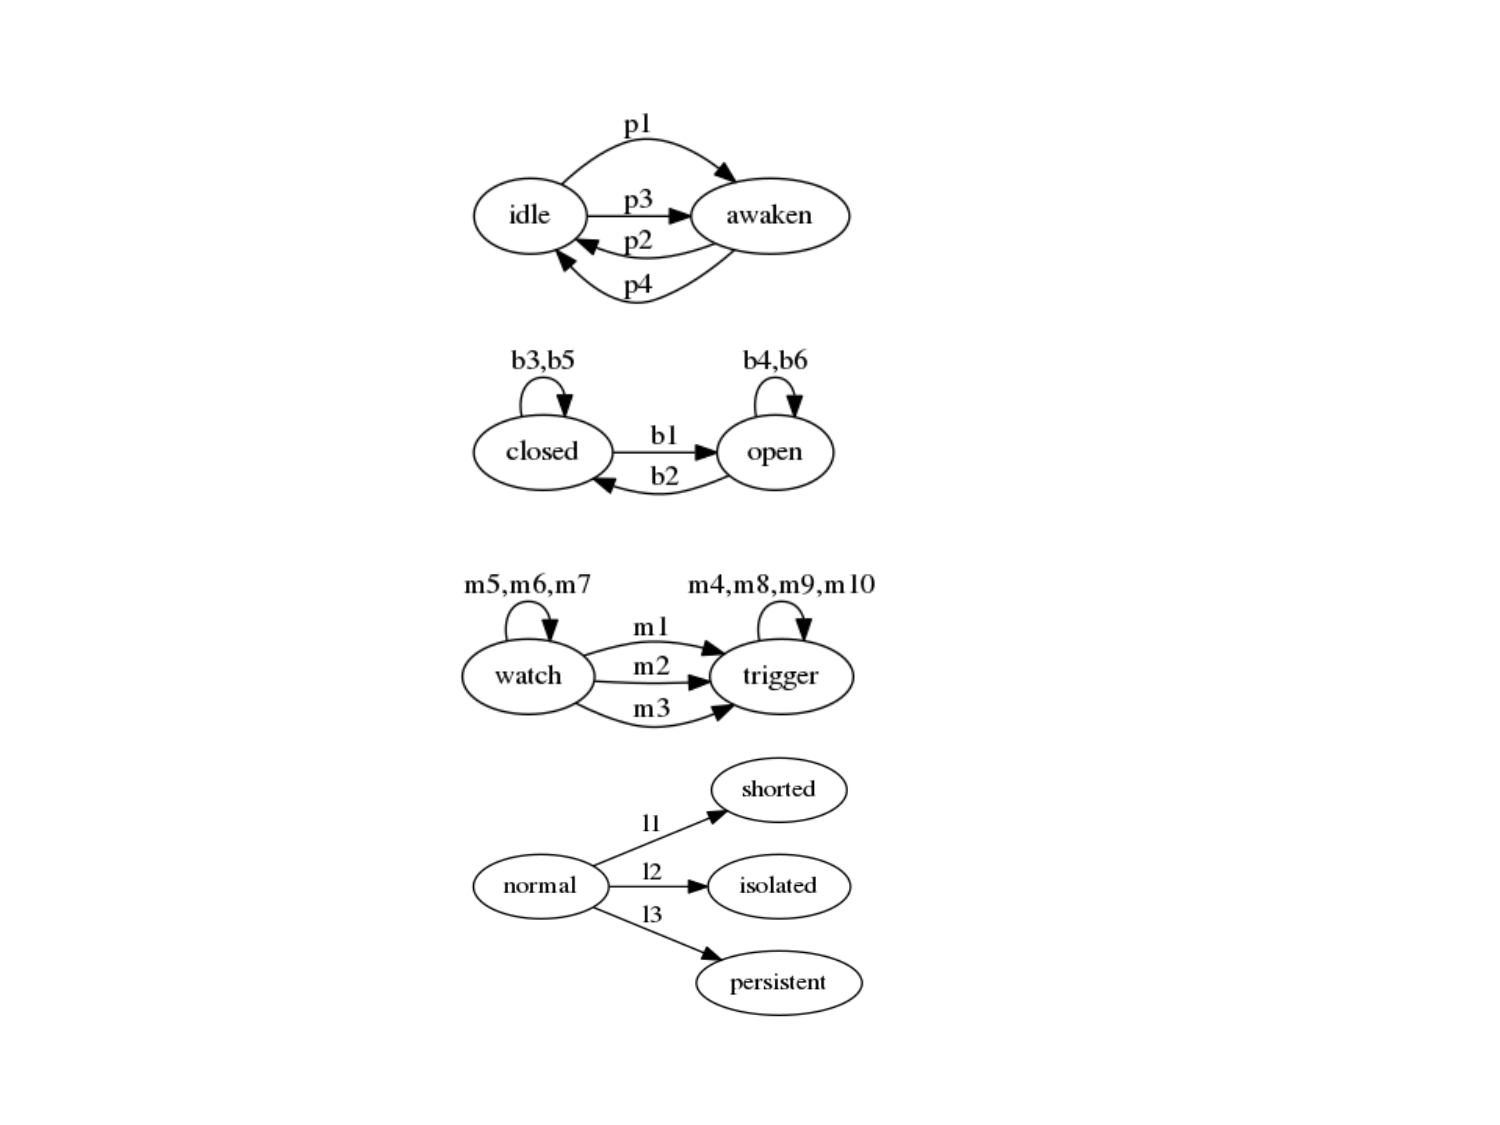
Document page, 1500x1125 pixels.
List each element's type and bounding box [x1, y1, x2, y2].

picture [466, 751, 869, 1023]
picture [466, 101, 858, 312]
picture [454, 562, 887, 737]
picture [466, 337, 842, 504]
